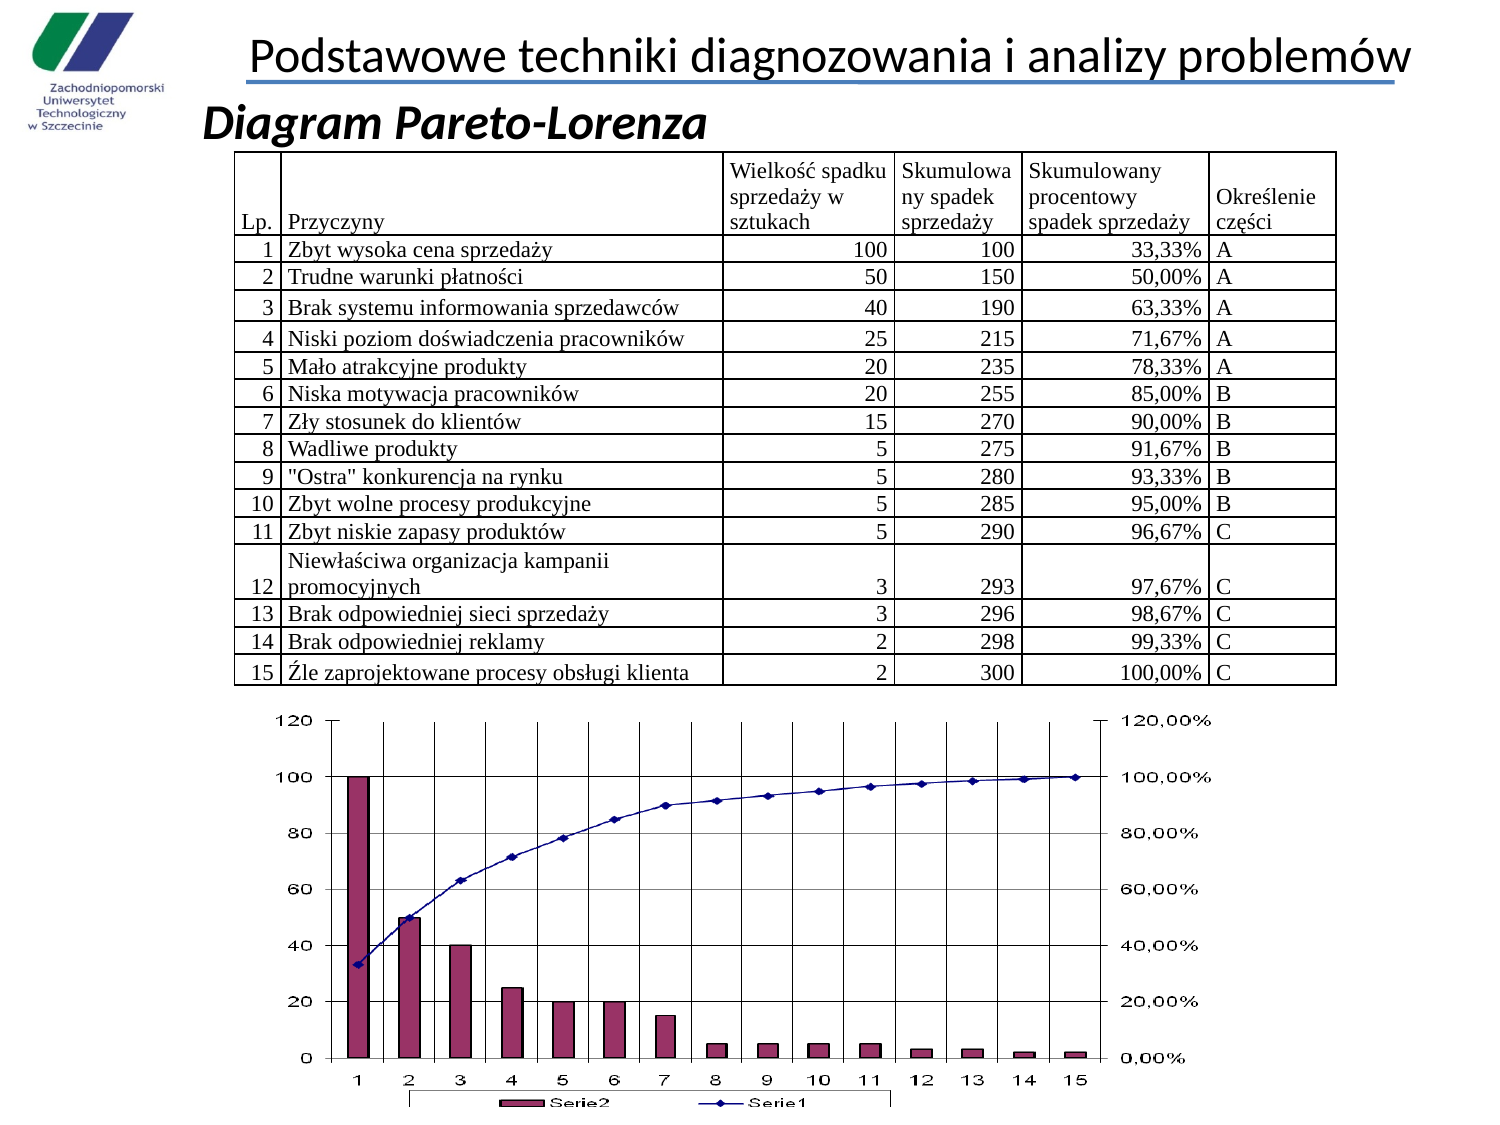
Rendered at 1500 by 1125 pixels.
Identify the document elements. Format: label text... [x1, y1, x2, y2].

table_cell 5 [235, 353, 280, 378]
table_cell 96,67% [1023, 518, 1208, 543]
table_cell A [1210, 322, 1335, 351]
table_cell 90,00% [1023, 408, 1208, 433]
table_cell 40 [724, 291, 894, 320]
table_cell 25 [724, 322, 894, 351]
table_cell Zbyt niskie zapasy produktów [282, 518, 722, 543]
table_cell 63,33% [1023, 291, 1208, 320]
table_header Przyczyny [282, 153, 722, 234]
table_cell 33,33% [1023, 236, 1208, 261]
table_cell 296 [895, 600, 1021, 626]
table_cell 275 [895, 435, 1021, 461]
table_cell A [1210, 236, 1335, 261]
table_cell 15 [724, 408, 894, 433]
table_cell 4 [235, 322, 280, 351]
table_cell 150 [895, 263, 1021, 289]
table_cell 190 [895, 291, 1021, 320]
table_cell 298 [895, 628, 1021, 653]
table_cell C [1210, 545, 1335, 598]
table_cell 5 [724, 463, 894, 488]
table_cell 5 [724, 518, 894, 543]
table_cell Zbyt wolne procesy produkcyjne [282, 490, 722, 516]
table_cell C [1210, 518, 1335, 543]
table_cell "Ostra" konkurencja na rynku [282, 463, 722, 488]
table_cell 8 [235, 435, 280, 461]
table_cell 235 [895, 353, 1021, 378]
table_cell 9 [235, 463, 280, 488]
table_cell B [1210, 435, 1335, 461]
table_cell Niski poziom doświadczenia pracowników [282, 322, 722, 351]
table_cell Trudne warunki płatności [282, 263, 722, 289]
table_header Skumulowany procentowy spadek sprzedaży [1023, 153, 1208, 234]
table_cell Niewłaściwa organizacja kampanii promocyjnych [282, 545, 722, 598]
table_cell 20 [724, 353, 894, 378]
table_cell 12 [235, 545, 280, 598]
table_cell Zbyt wysoka cena sprzedaży [282, 236, 722, 261]
table_cell 300 [895, 655, 1021, 684]
text_box Diagram Pareto-Lorenza [187, 81, 985, 157]
table_cell 85,00% [1023, 380, 1208, 406]
table_cell 290 [895, 518, 1021, 543]
table_cell 78,33% [1023, 353, 1208, 378]
picture [0, 0, 182, 141]
table_cell 6 [235, 380, 280, 406]
table_cell 3 [724, 600, 894, 626]
table_cell 3 [235, 291, 280, 320]
table_cell 1 [235, 236, 280, 261]
table_cell 95,00% [1023, 490, 1208, 516]
table_cell C [1210, 655, 1335, 684]
table_cell Niska motywacja pracowników [282, 380, 722, 406]
table_cell 215 [895, 322, 1021, 351]
table_cell B [1210, 408, 1335, 433]
table_cell 50 [724, 263, 894, 289]
table_cell Mało atrakcyjne produkty [282, 353, 722, 378]
table_cell 2 [724, 655, 894, 684]
table_cell 100,00% [1023, 655, 1208, 684]
table_cell 3 [724, 545, 894, 598]
table_cell B [1210, 380, 1335, 406]
table_cell 93,33% [1023, 463, 1208, 488]
table_cell 20 [724, 380, 894, 406]
table_cell 99,33% [1023, 628, 1208, 653]
table_cell Brak odpowiedniej reklamy [282, 628, 722, 653]
table_cell 97,67% [1023, 545, 1208, 598]
table_header Określenie części [1210, 153, 1335, 234]
table_cell Wadliwe produkty [282, 435, 722, 461]
table_cell 7 [235, 408, 280, 433]
table_cell 50,00% [1023, 263, 1208, 289]
table_cell B [1210, 490, 1335, 516]
table_cell Brak systemu informowania sprzedawców [282, 291, 722, 320]
table_cell 5 [724, 435, 894, 461]
table_cell 71,67% [1023, 322, 1208, 351]
table_cell Źle zaprojektowane procesy obsługi klienta [282, 655, 722, 684]
table_cell 100 [724, 236, 894, 261]
picture [257, 693, 1233, 1125]
table_cell 13 [235, 600, 280, 626]
table_cell 100 [895, 236, 1021, 261]
table_header Wielkość spadku sprzedaży w sztukach [724, 153, 894, 234]
table_cell 10 [235, 490, 280, 516]
table_cell 14 [235, 628, 280, 653]
table_cell 2 [724, 628, 894, 653]
table_cell 98,67% [1023, 600, 1208, 626]
table_cell 11 [235, 518, 280, 543]
table_cell B [1210, 463, 1335, 488]
table_cell 15 [235, 655, 280, 684]
table_cell A [1210, 291, 1335, 320]
table_cell A [1210, 263, 1335, 289]
table_cell Zły stosunek do klientów [282, 408, 722, 433]
table_cell 270 [895, 408, 1021, 433]
table_header Lp. [235, 153, 280, 234]
table_cell C [1210, 600, 1335, 626]
table_cell 2 [235, 263, 280, 289]
table_cell 280 [895, 463, 1021, 488]
table_cell 5 [724, 490, 894, 516]
table_cell Brak odpowiedniej sieci sprzedaży [282, 600, 722, 626]
table_cell 91,67% [1023, 435, 1208, 461]
table_cell A [1210, 353, 1335, 378]
table_cell 255 [895, 380, 1021, 406]
table_header Skumulowany spadek sprzedaży [895, 153, 1021, 234]
table_cell 285 [895, 490, 1021, 516]
title Podstawowe techniki diagnozowania i analizy problemów [234, 0, 1500, 106]
table_cell 293 [895, 545, 1021, 598]
table_cell C [1210, 628, 1335, 653]
